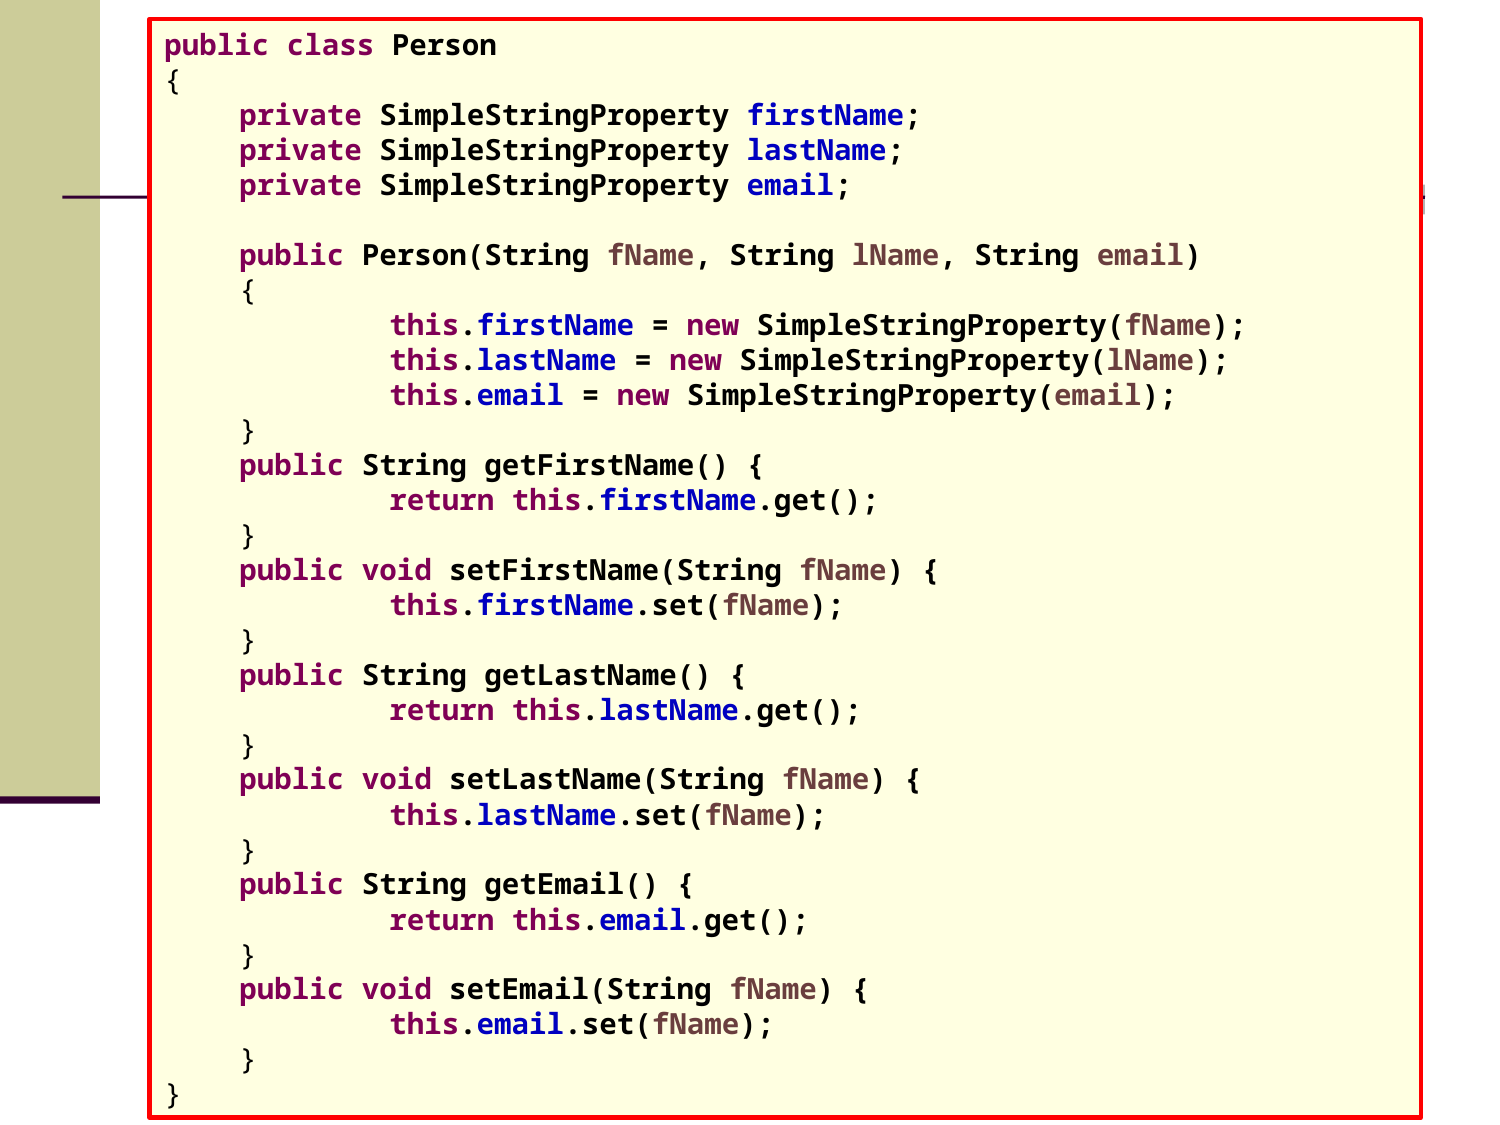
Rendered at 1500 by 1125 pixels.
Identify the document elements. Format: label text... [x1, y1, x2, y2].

slide_number 25 [1421, 1058, 1426, 1101]
text_box public class Person { private SimpleStringProperty firstName; private SimpleStringProperty lastName; private SimpleStringProperty email; public Person(String fName, String lName, String email) { this.firstName = new SimpleStringProperty(fName); this.lastName = new SimpleStringProperty(lName); this.email = new SimpleStringProperty(email); } public String getFirstName() { return this.firstName.get(); } public void setFirstName(String fName) { this.firstName.set(fName); } public String getLastName() { return this.lastName.get(); } public void setLastName(String fName) { this.lastName.set(fName); } public String getEmail() { return this.email.get(); } public void setEmail(String fName) { this.email.set(fName); } } [149, 19, 1421, 1118]
